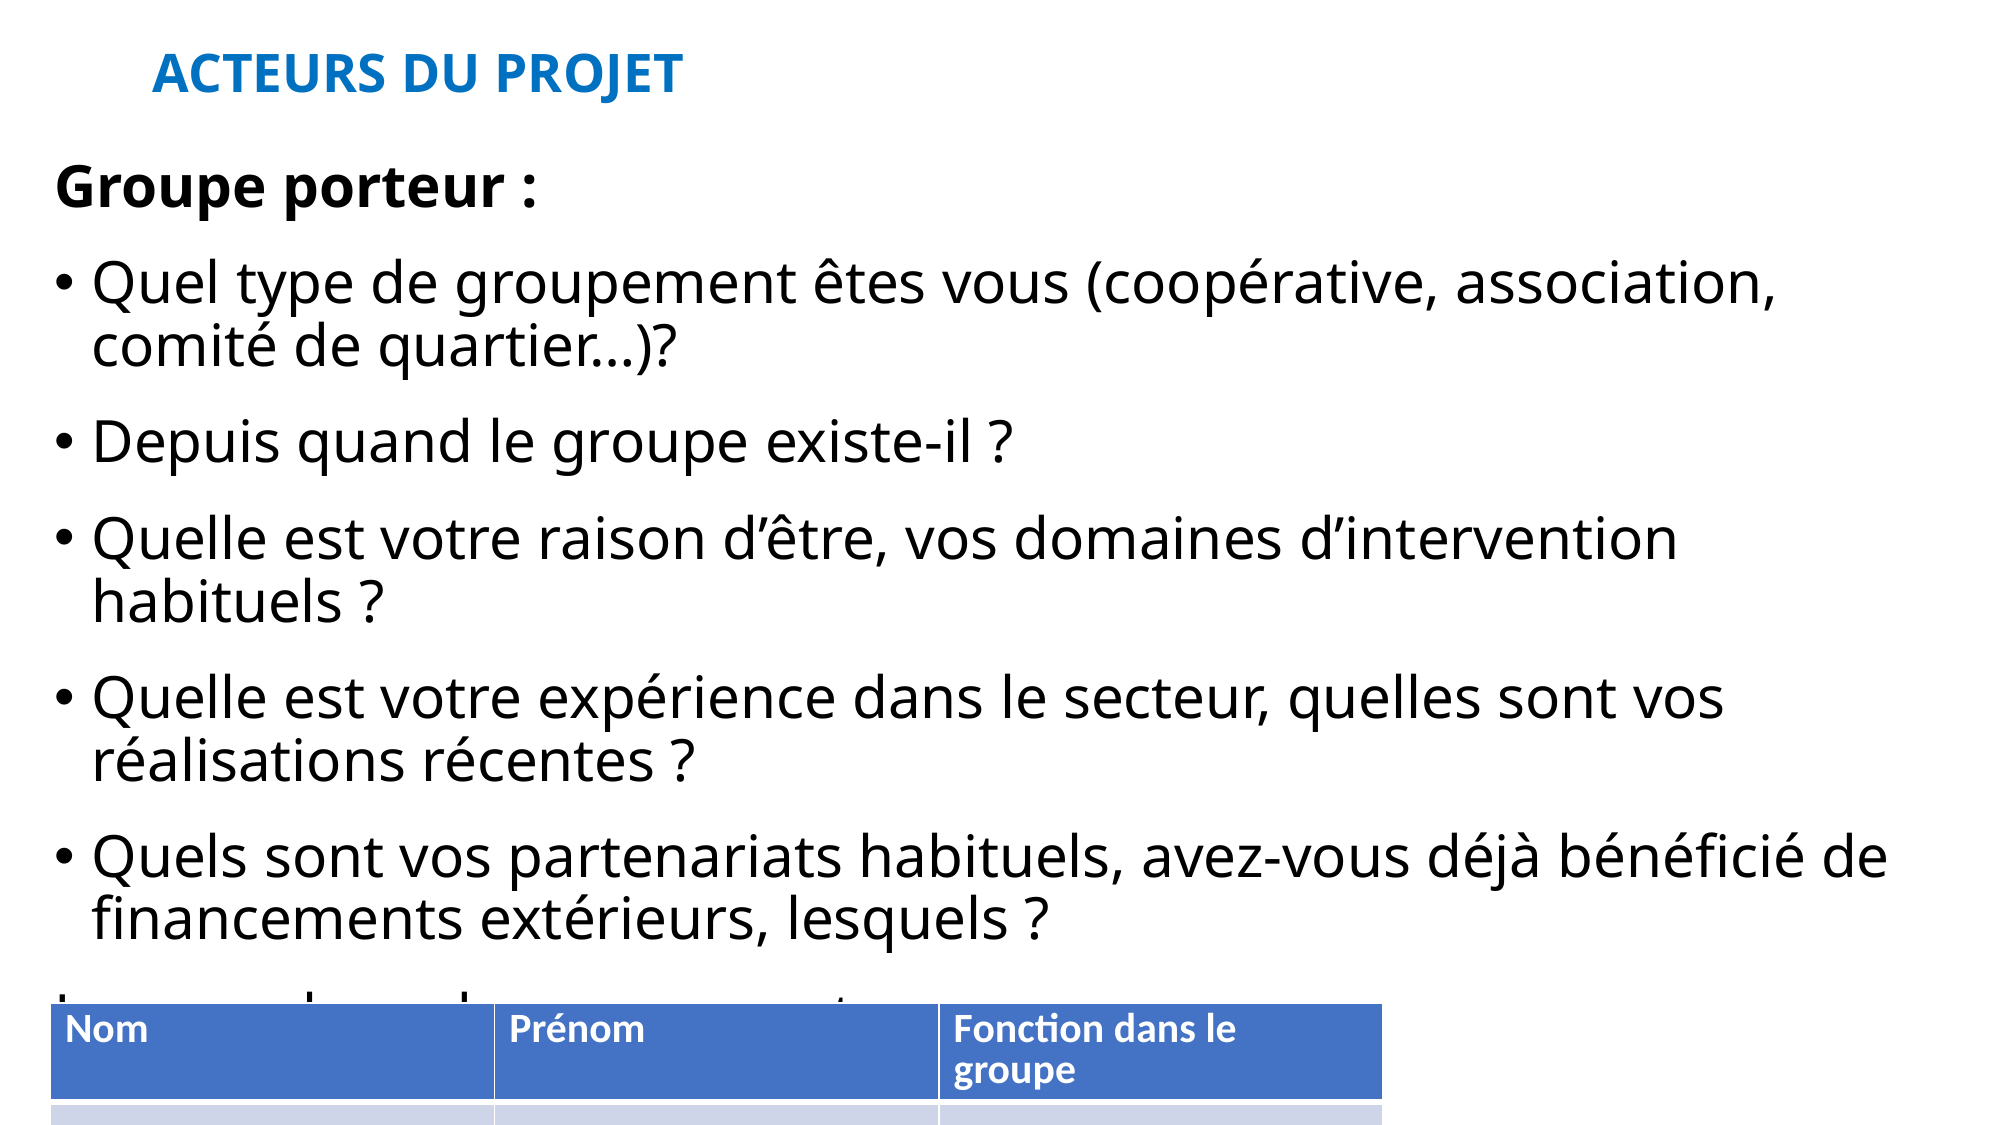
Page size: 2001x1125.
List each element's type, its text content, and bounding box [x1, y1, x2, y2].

table_cell [495, 1105, 938, 1125]
table_cell [940, 1105, 1382, 1125]
title ACTEURS DU PROJET [137, 38, 1863, 112]
table_header Fonction dans le groupe [940, 1004, 1382, 1099]
list Groupe porteur : Quel type de groupement êtes vous (coopérative, association, comité de quartier…)? Depuis quand le groupe existe-il ? Quelle est votre raison d’être, vos domaines d’intervention habituels ? Quelle est votre expérience dans le secteur, quelles sont vos réalisations récentes ? Quels sont vos partenariats habituels, avez-vous déjà bénéficié de financements extérieurs, lesquels ? Les membres du groupe porteur : [39, 149, 1950, 1125]
table_header Nom [51, 1004, 494, 1099]
table_cell [51, 1105, 494, 1125]
table_header Prénom [495, 1004, 938, 1099]
